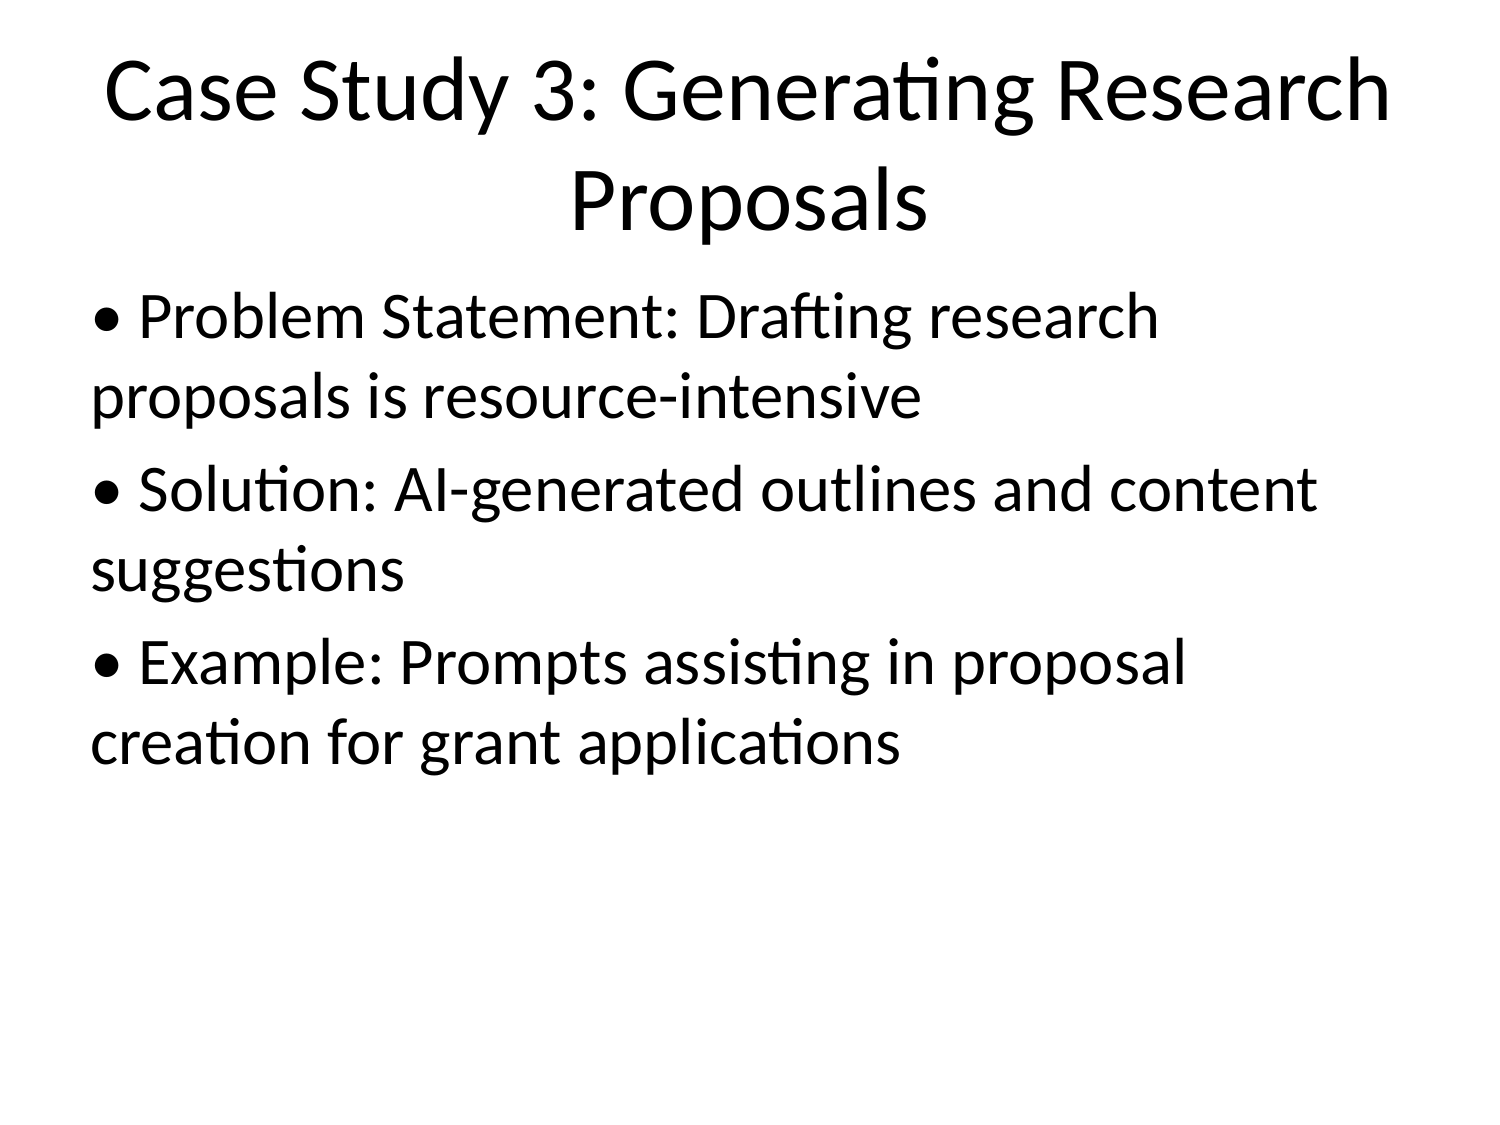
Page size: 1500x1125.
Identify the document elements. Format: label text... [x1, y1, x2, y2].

list • Problem Statement: Drafting research proposals is resource-intensive • Solution: AI-generated outlines and content suggestions • Example: Prompts assisting in proposal creation for grant applications [75, 264, 1425, 1007]
title Case Study 3: Generating Research Proposals [75, 45, 1425, 233]
